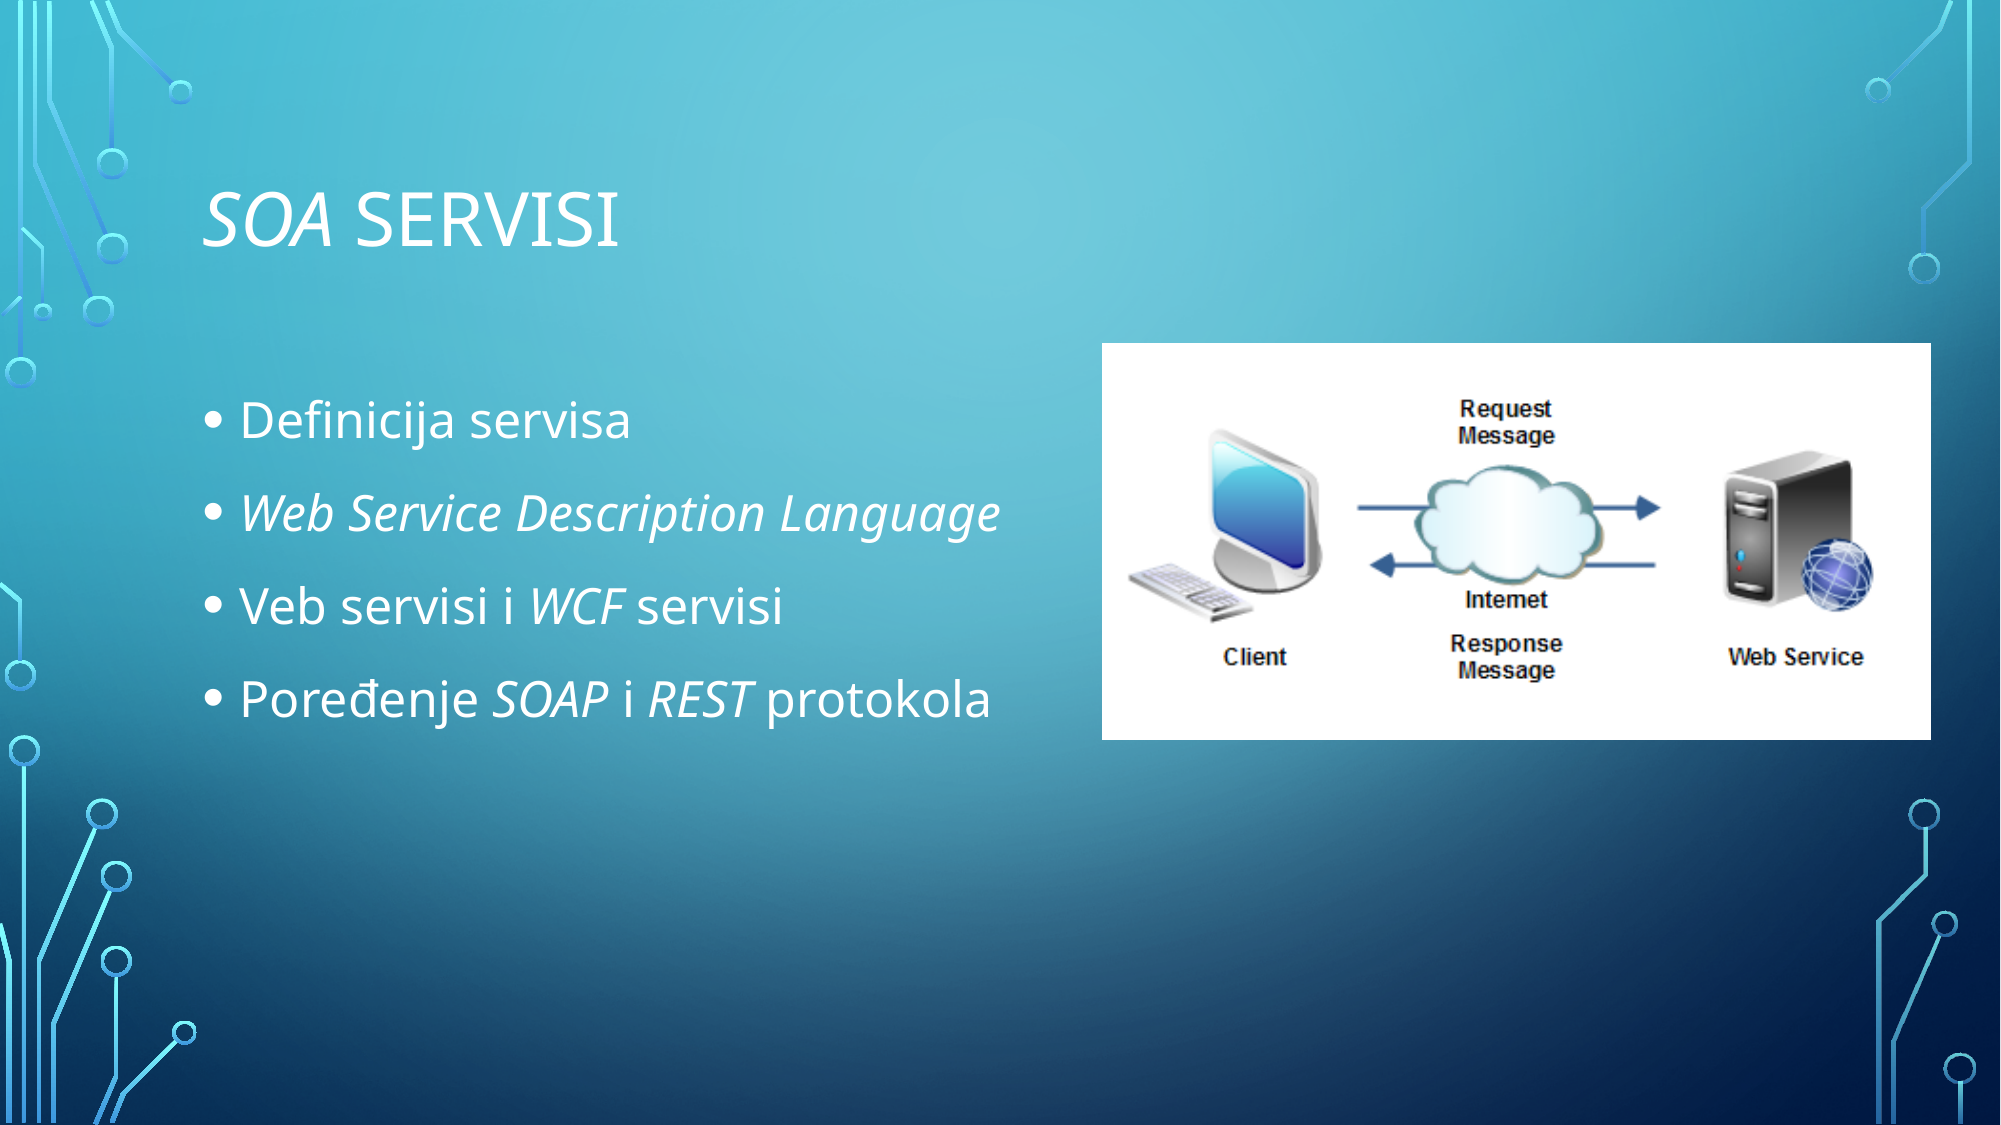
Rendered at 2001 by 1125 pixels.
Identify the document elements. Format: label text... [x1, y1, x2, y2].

title SOA servisi [187, 101, 1813, 344]
list Definicija servisa Web Service Description Language Veb servisi i WCF servisi Poređenje SOAP i REST protokola [187, 369, 1813, 950]
picture [1102, 343, 1932, 741]
